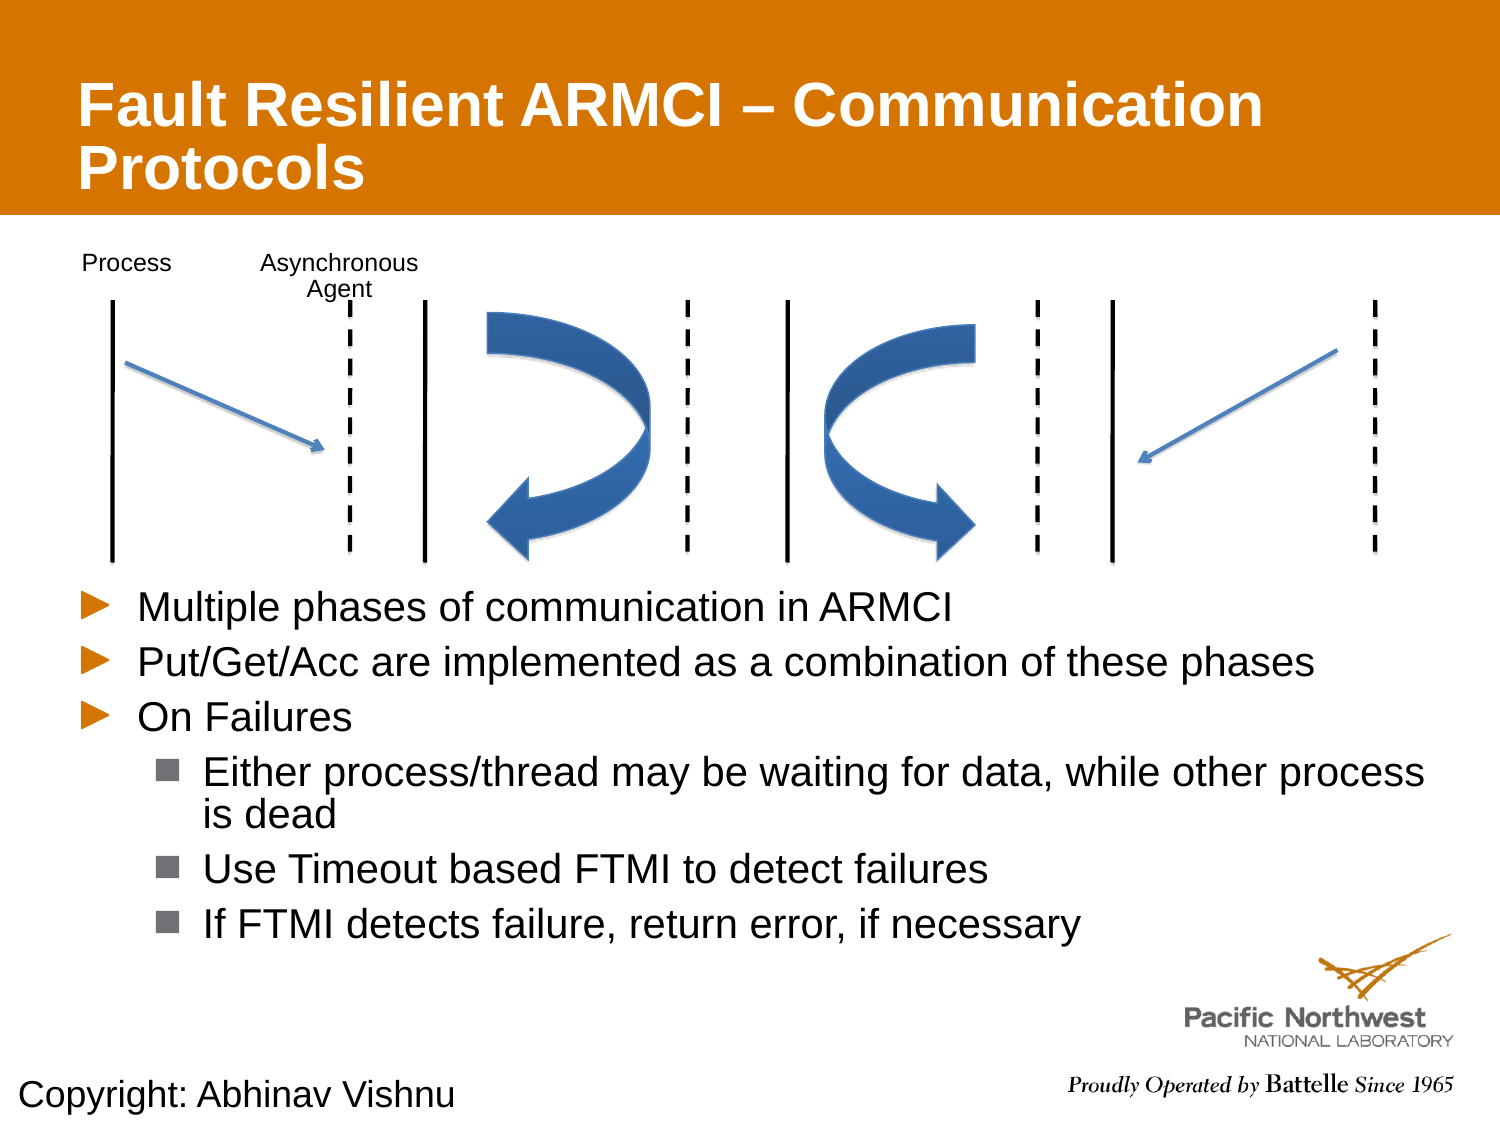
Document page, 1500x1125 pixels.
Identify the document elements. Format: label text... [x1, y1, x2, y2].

picture [1065, 930, 1500, 1125]
text_box [824, 441, 975, 560]
picture [80, 645, 110, 675]
picture [155, 855, 180, 879]
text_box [1137, 349, 1338, 463]
title Fault Resilient ARMCI – Communication Protocols [77, 75, 1424, 238]
picture [155, 910, 180, 934]
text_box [124, 362, 326, 451]
list Multiple phases of communication in ARMCI Put/Get/Acc are implemented as a combination of these phases On Failures Either process/thread may be waiting for data, while other process is dead Use Timeout based FTMI to detect failures If FTMI detects failure, return error, if necessary [80, 587, 1451, 988]
picture [80, 590, 110, 620]
text_box Process [28, 243, 225, 285]
picture [80, 700, 110, 730]
picture [155, 758, 180, 782]
text_box Asynchronous Agent [241, 243, 438, 311]
text_box [487, 441, 650, 560]
